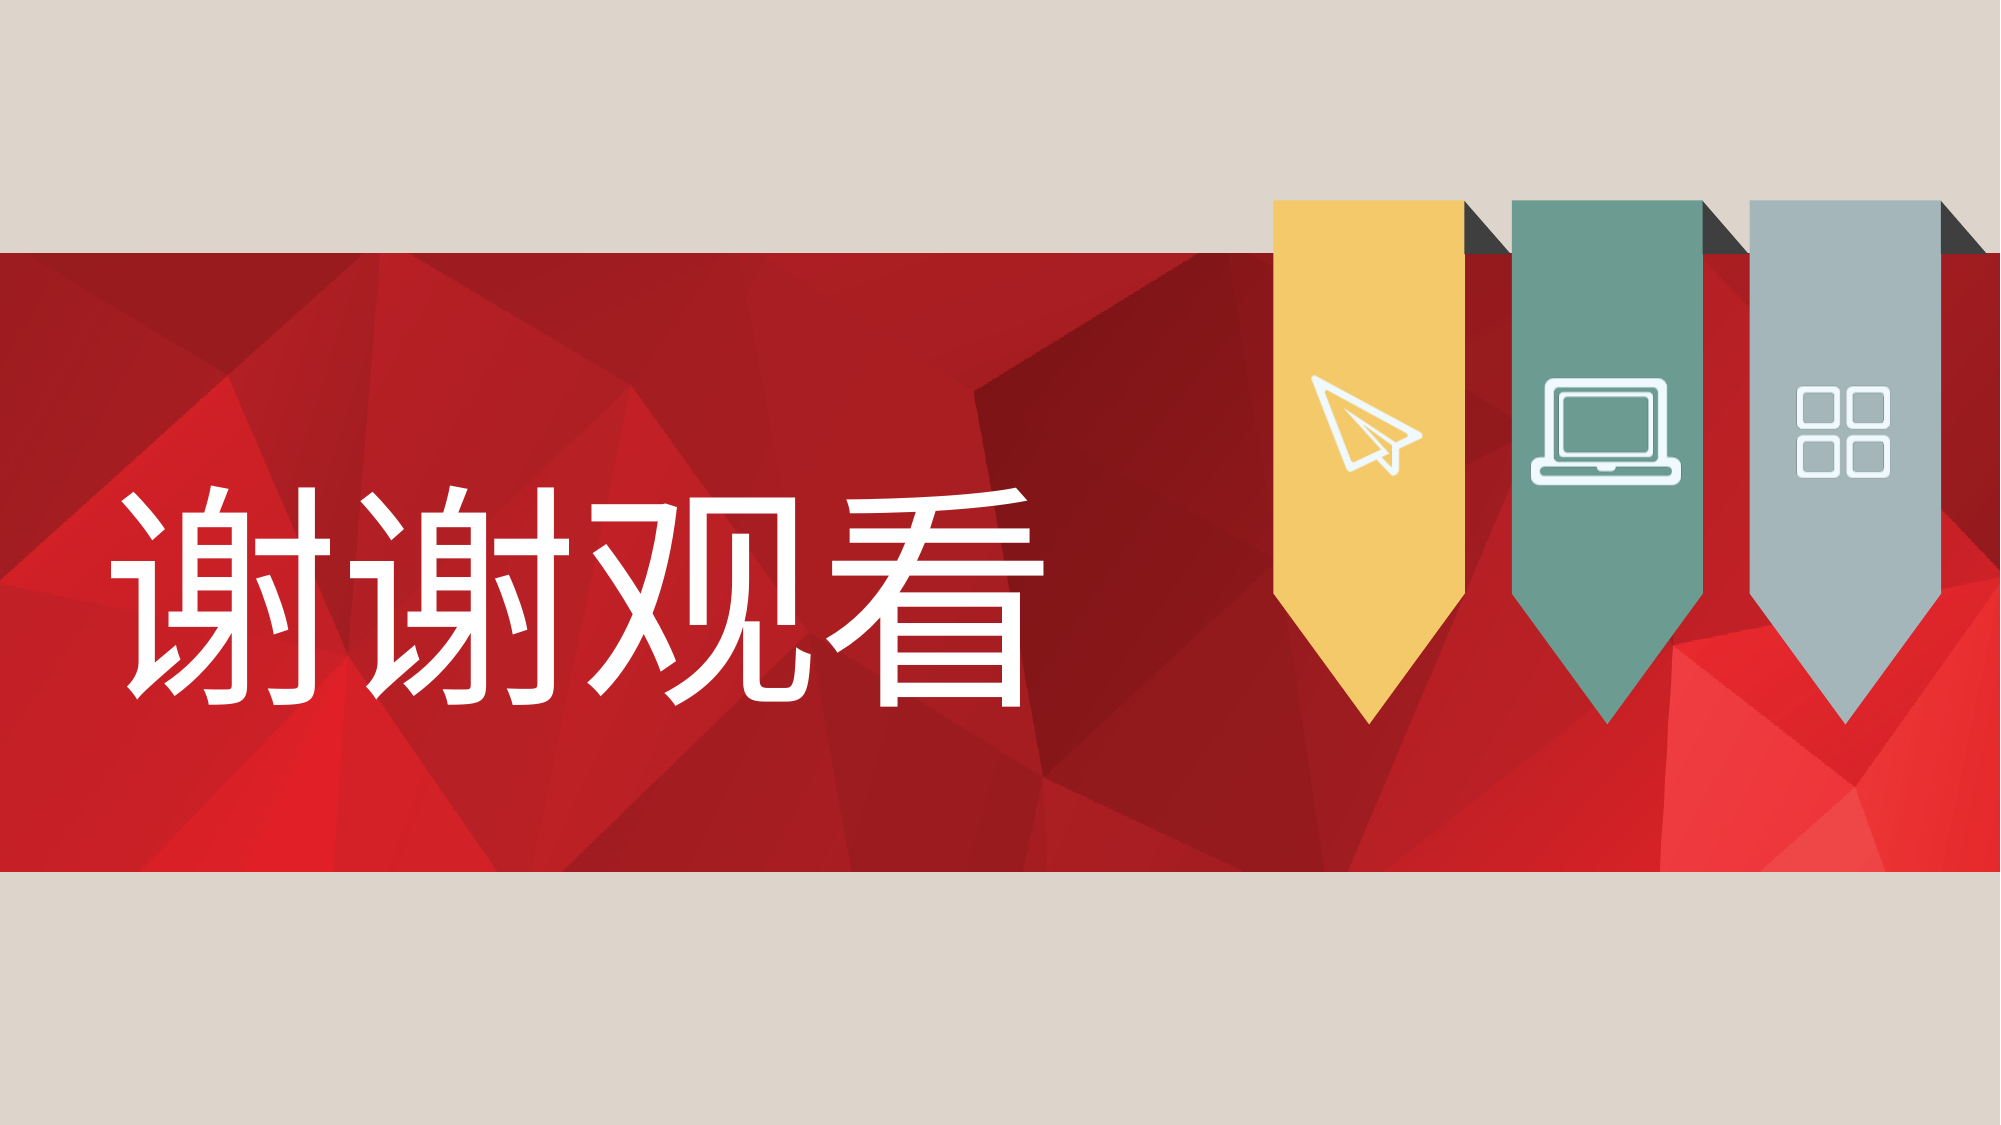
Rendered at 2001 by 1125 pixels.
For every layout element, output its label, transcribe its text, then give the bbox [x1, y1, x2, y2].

picture [0, 253, 2000, 872]
picture [1758, 340, 1933, 512]
title 谢谢观看 [85, 397, 1224, 728]
picture [1282, 337, 1457, 510]
picture [1520, 340, 1695, 512]
